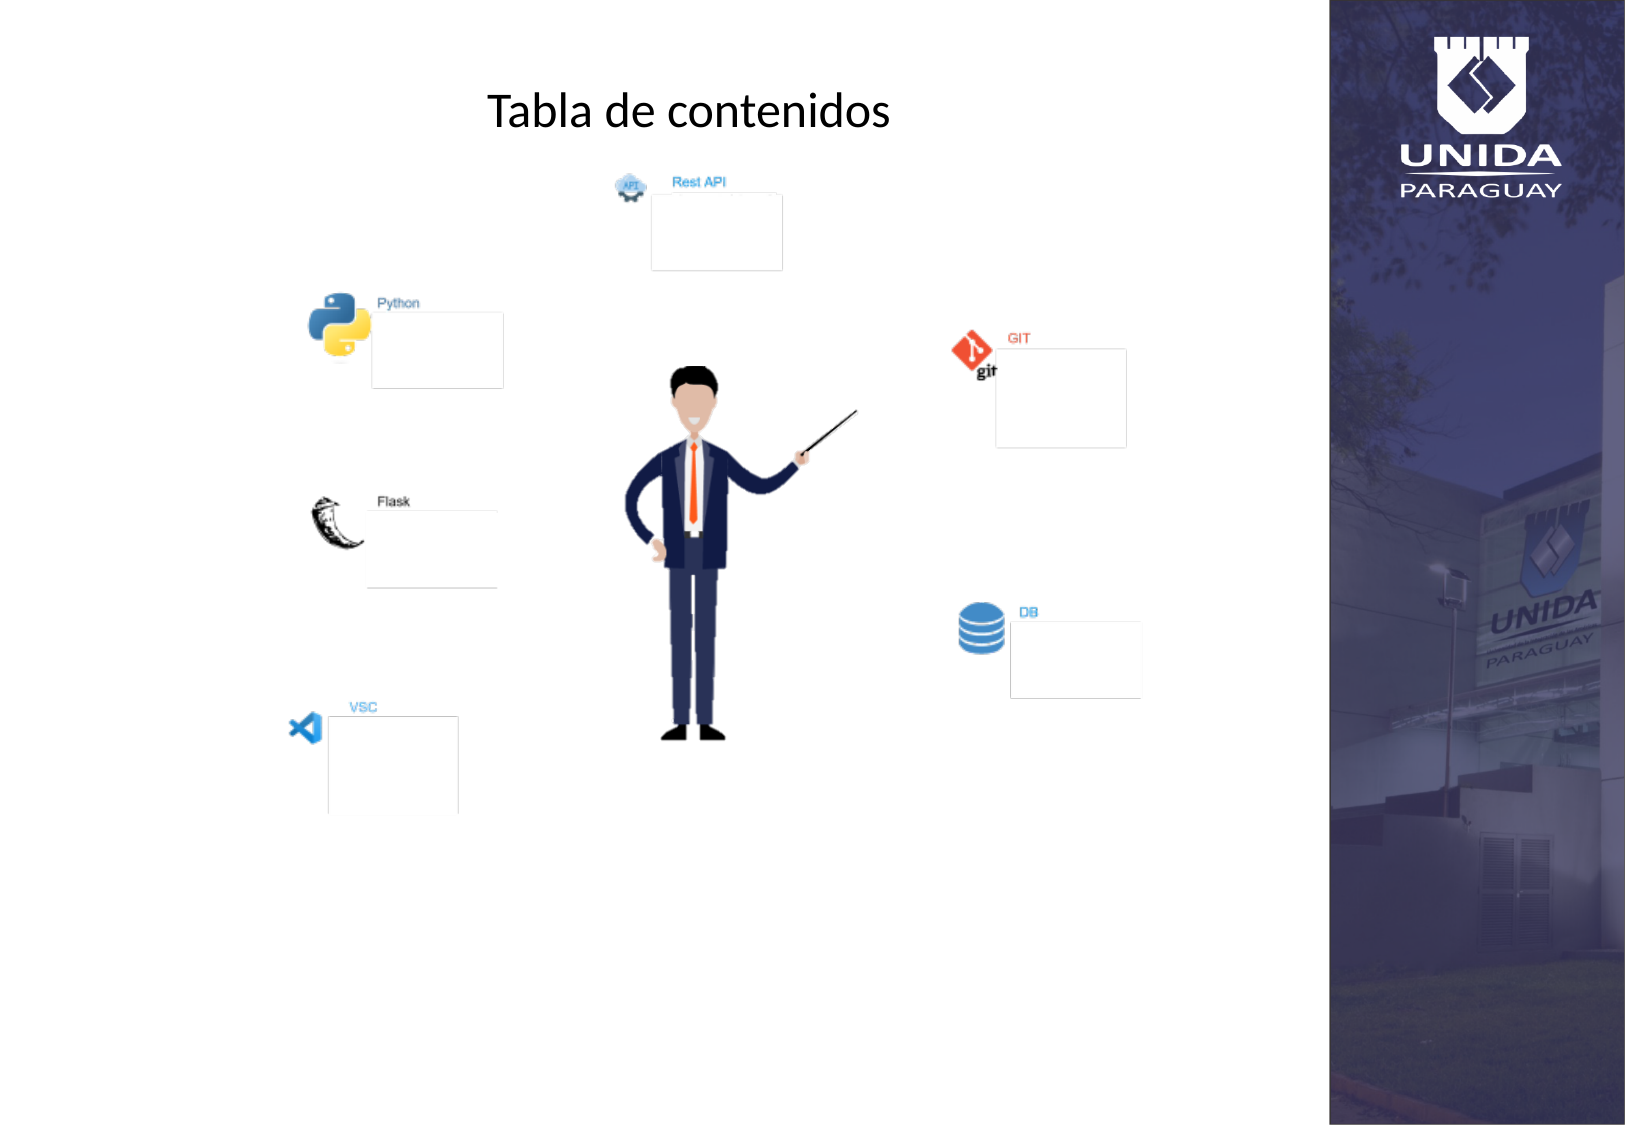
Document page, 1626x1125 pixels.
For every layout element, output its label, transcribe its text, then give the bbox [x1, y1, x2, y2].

title Tabla de contenidos [74, 64, 1304, 146]
picture [592, 366, 875, 759]
picture [257, 134, 877, 866]
subtitle [74, 157, 1304, 1060]
picture [916, 291, 1213, 497]
picture [928, 565, 1225, 771]
picture [1328, 0, 1625, 1125]
